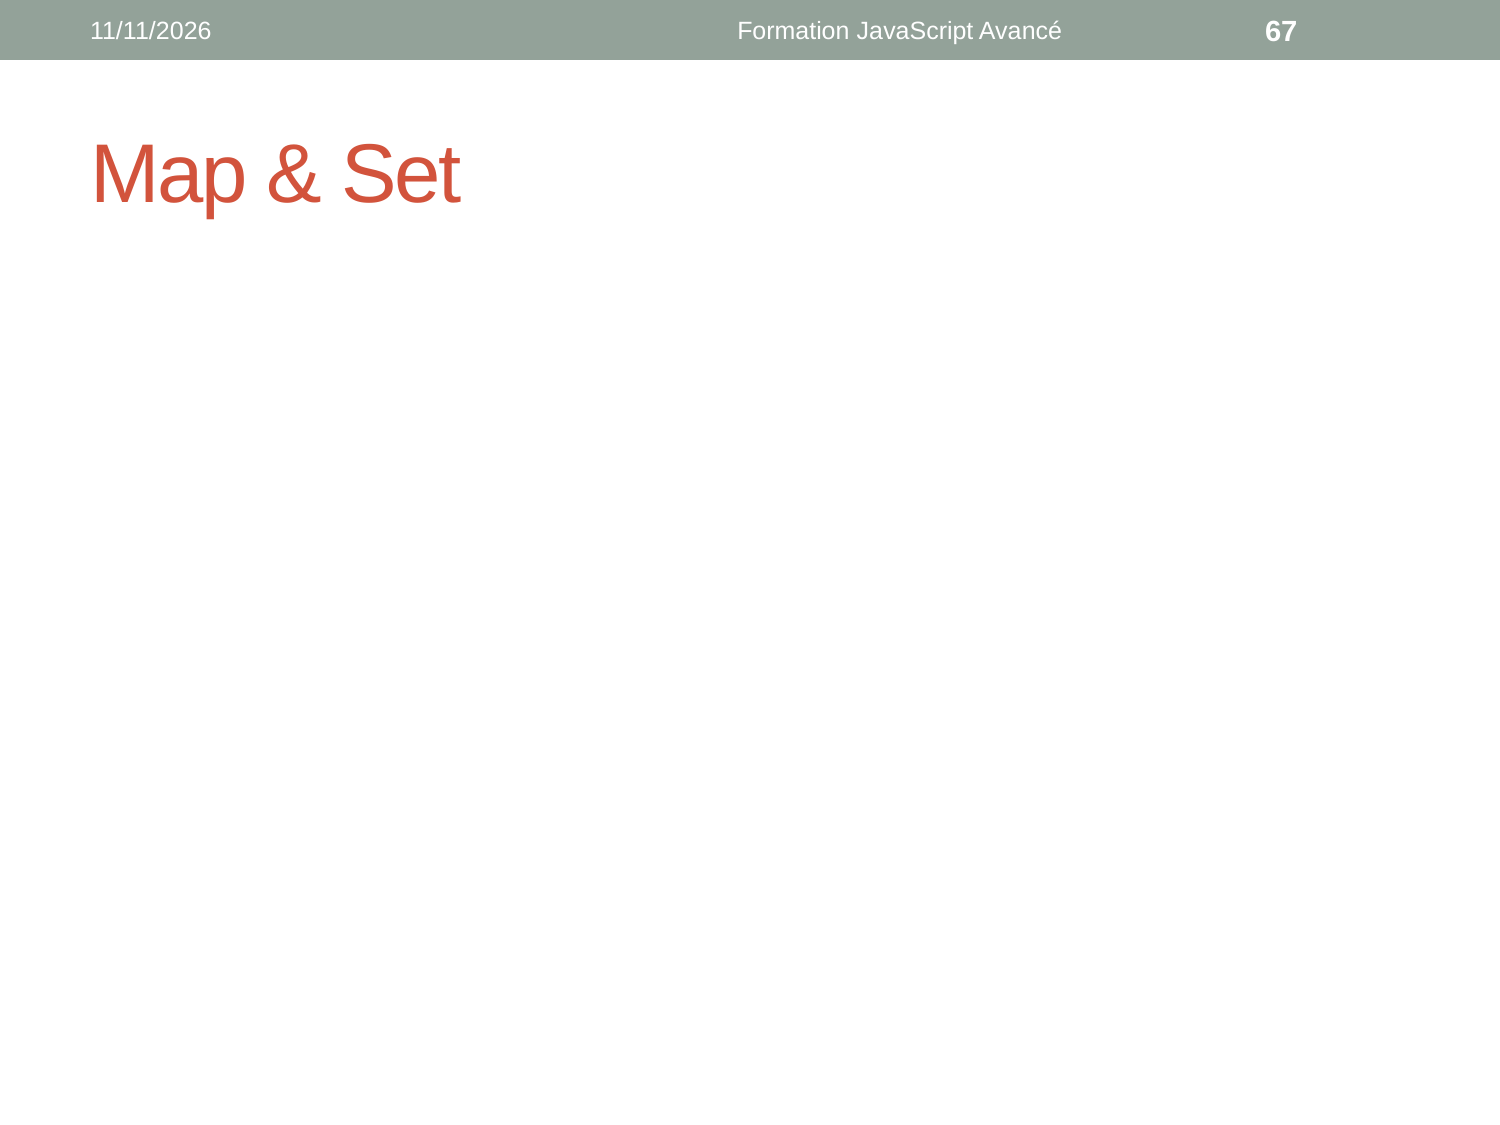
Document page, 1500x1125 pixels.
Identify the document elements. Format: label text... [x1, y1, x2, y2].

title Map & Set [75, 87, 1425, 250]
footer Formation JavaScript Avancé [562, 3, 1238, 57]
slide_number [75, 3, 550, 57]
slide_number 67 [1250, 3, 1425, 57]
